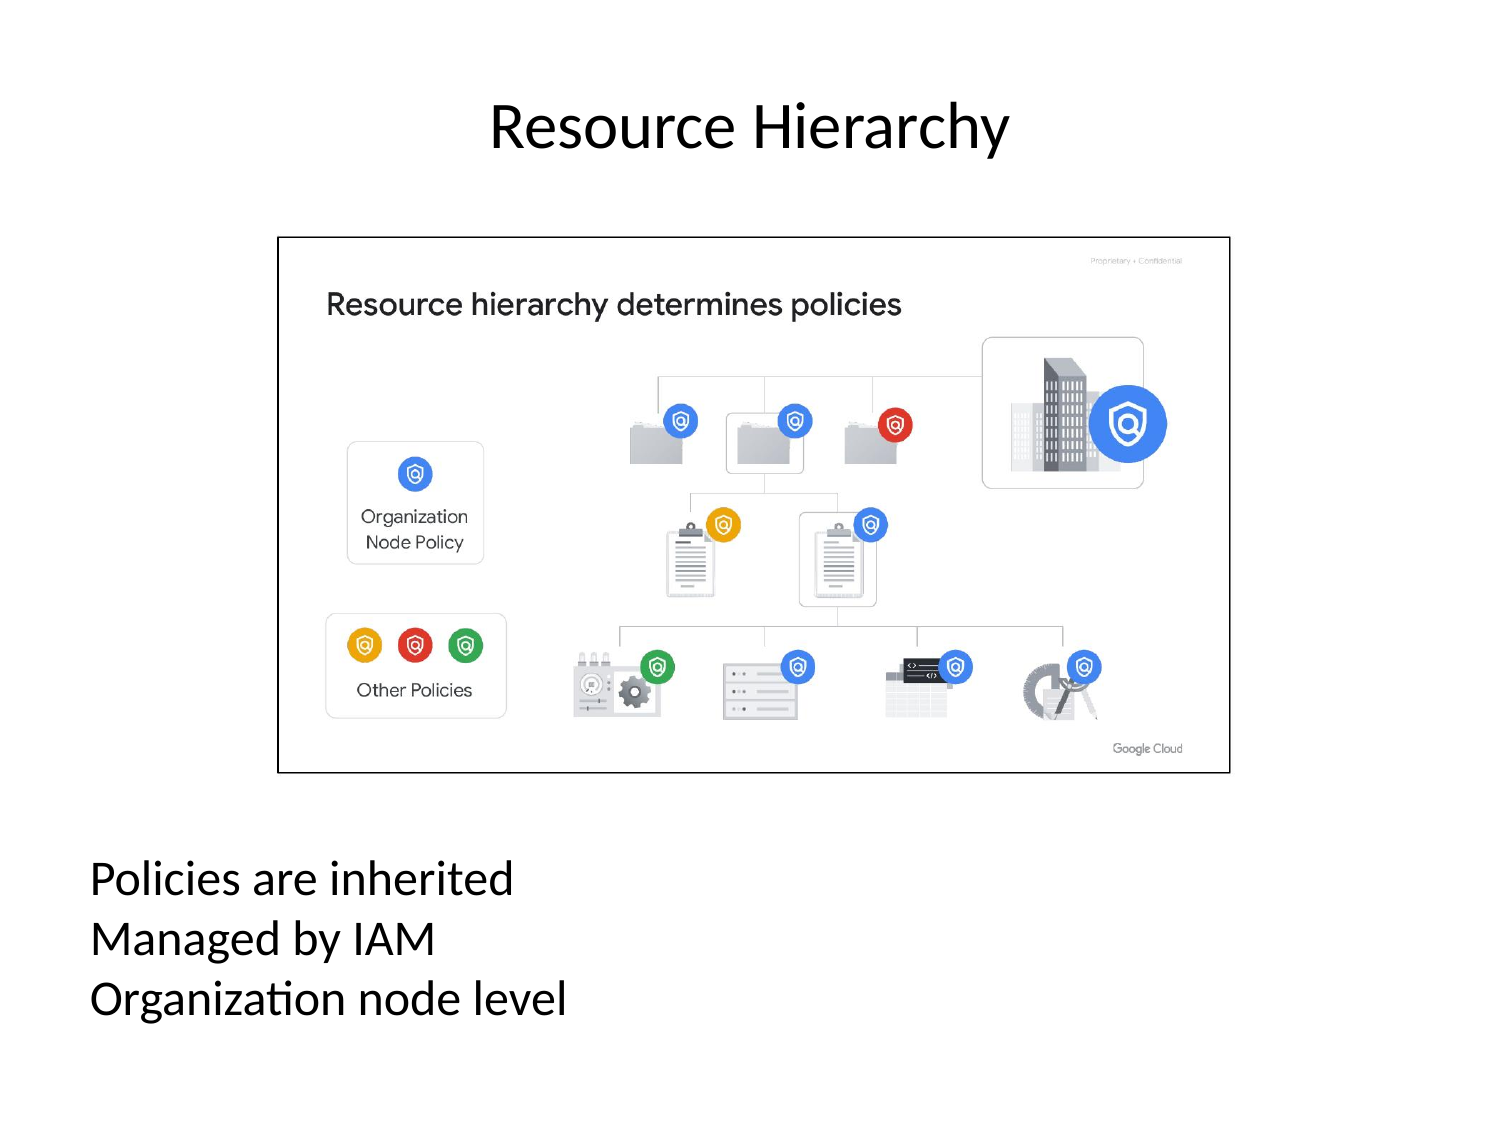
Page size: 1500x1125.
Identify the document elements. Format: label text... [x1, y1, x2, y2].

text_box Resource Hierarchy [474, 74, 1026, 170]
text_box Policies are inherited Managed by IAM Organization node level [74, 793, 1425, 1034]
picture [247, 194, 1253, 794]
